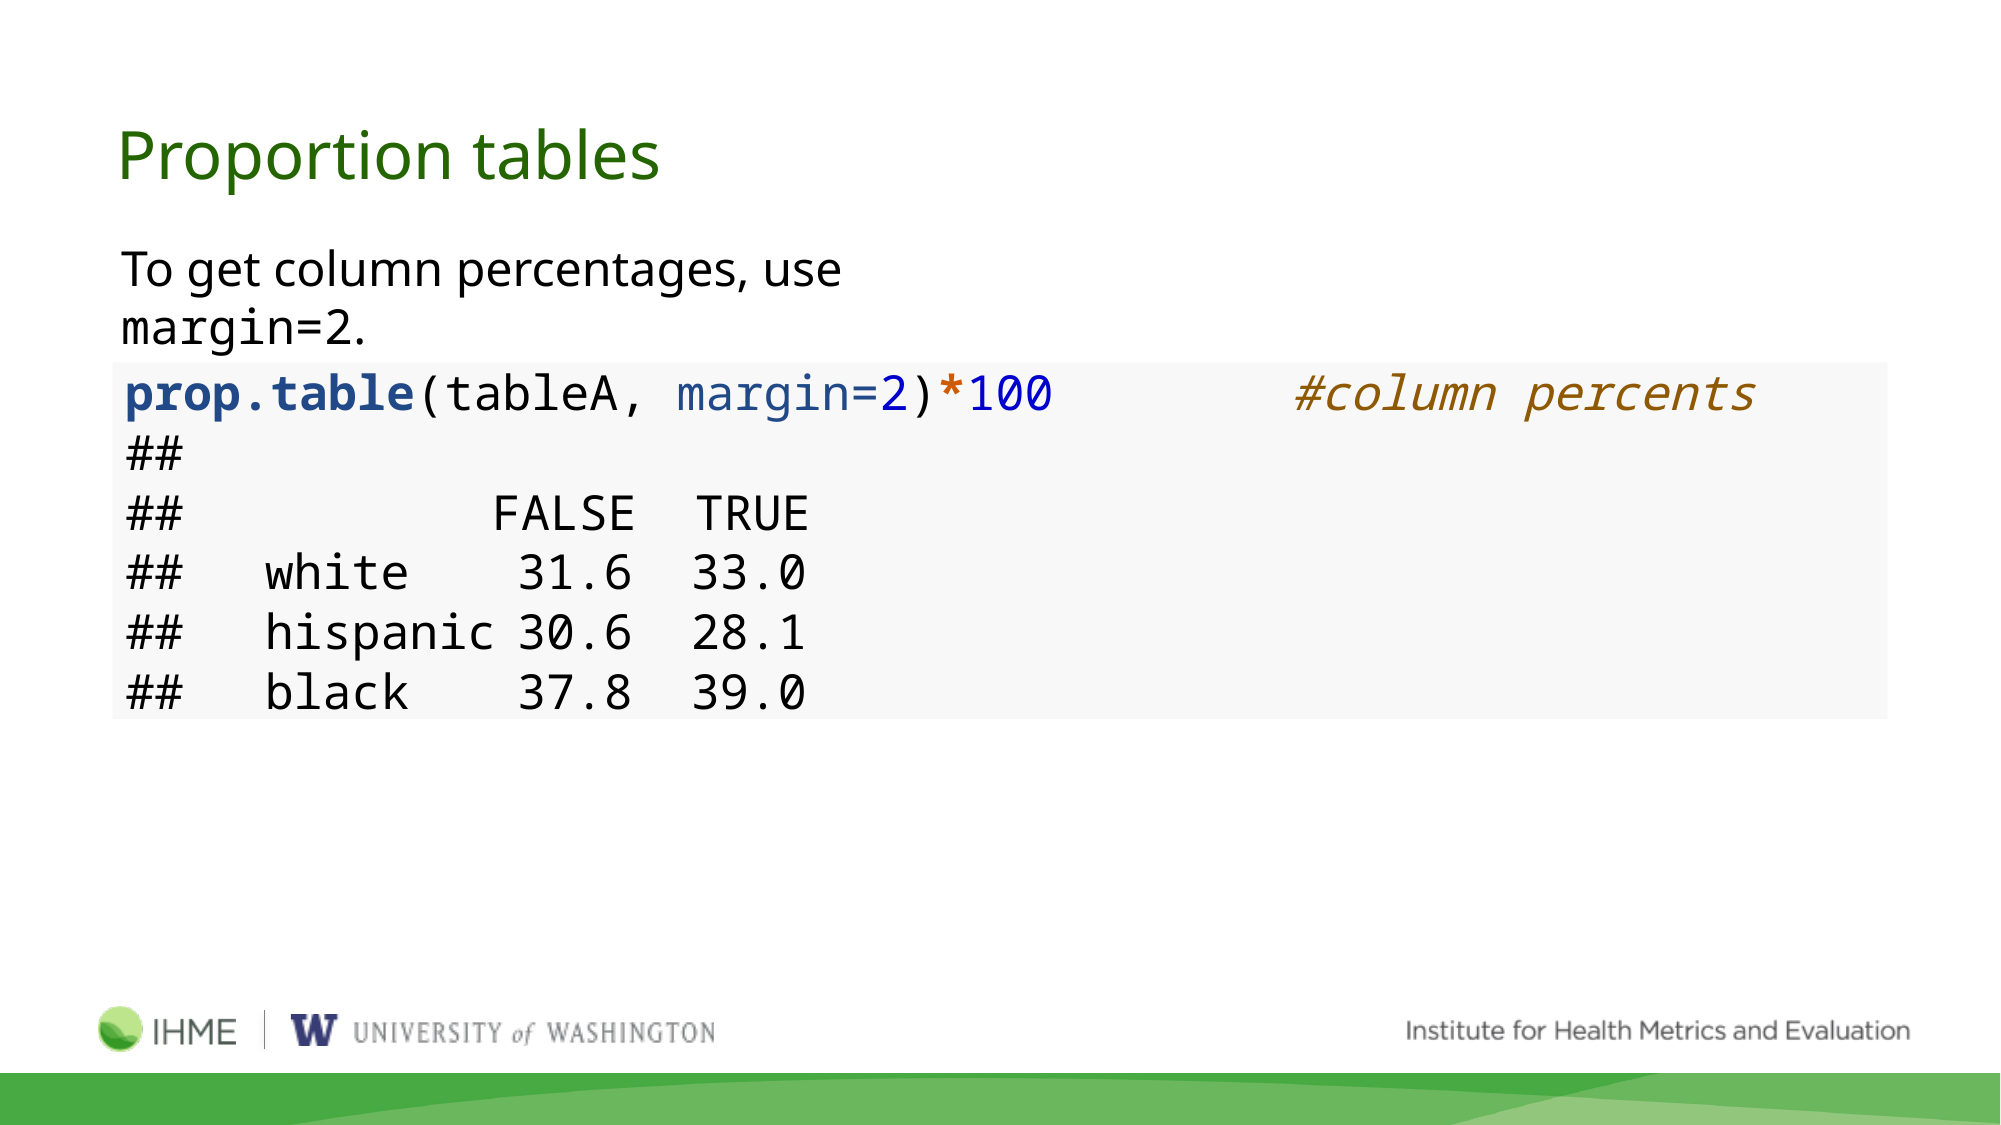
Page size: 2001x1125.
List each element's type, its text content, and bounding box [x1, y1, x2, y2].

picture [1399, 1013, 1916, 1046]
text_box prop.table(tableA, margin=2)*100 #column percents ## ## FALSE TRUE ## white 31.6 33.0 ## hispanic 30.6 28.1 ## black 37.8 39.0 [112, 362, 1888, 719]
text_box To get column percentages, use margin=2. [116, 238, 1098, 355]
picture [0, 1073, 2001, 1125]
picture [98, 1006, 236, 1052]
text_box Proportion tables [111, 112, 1254, 193]
